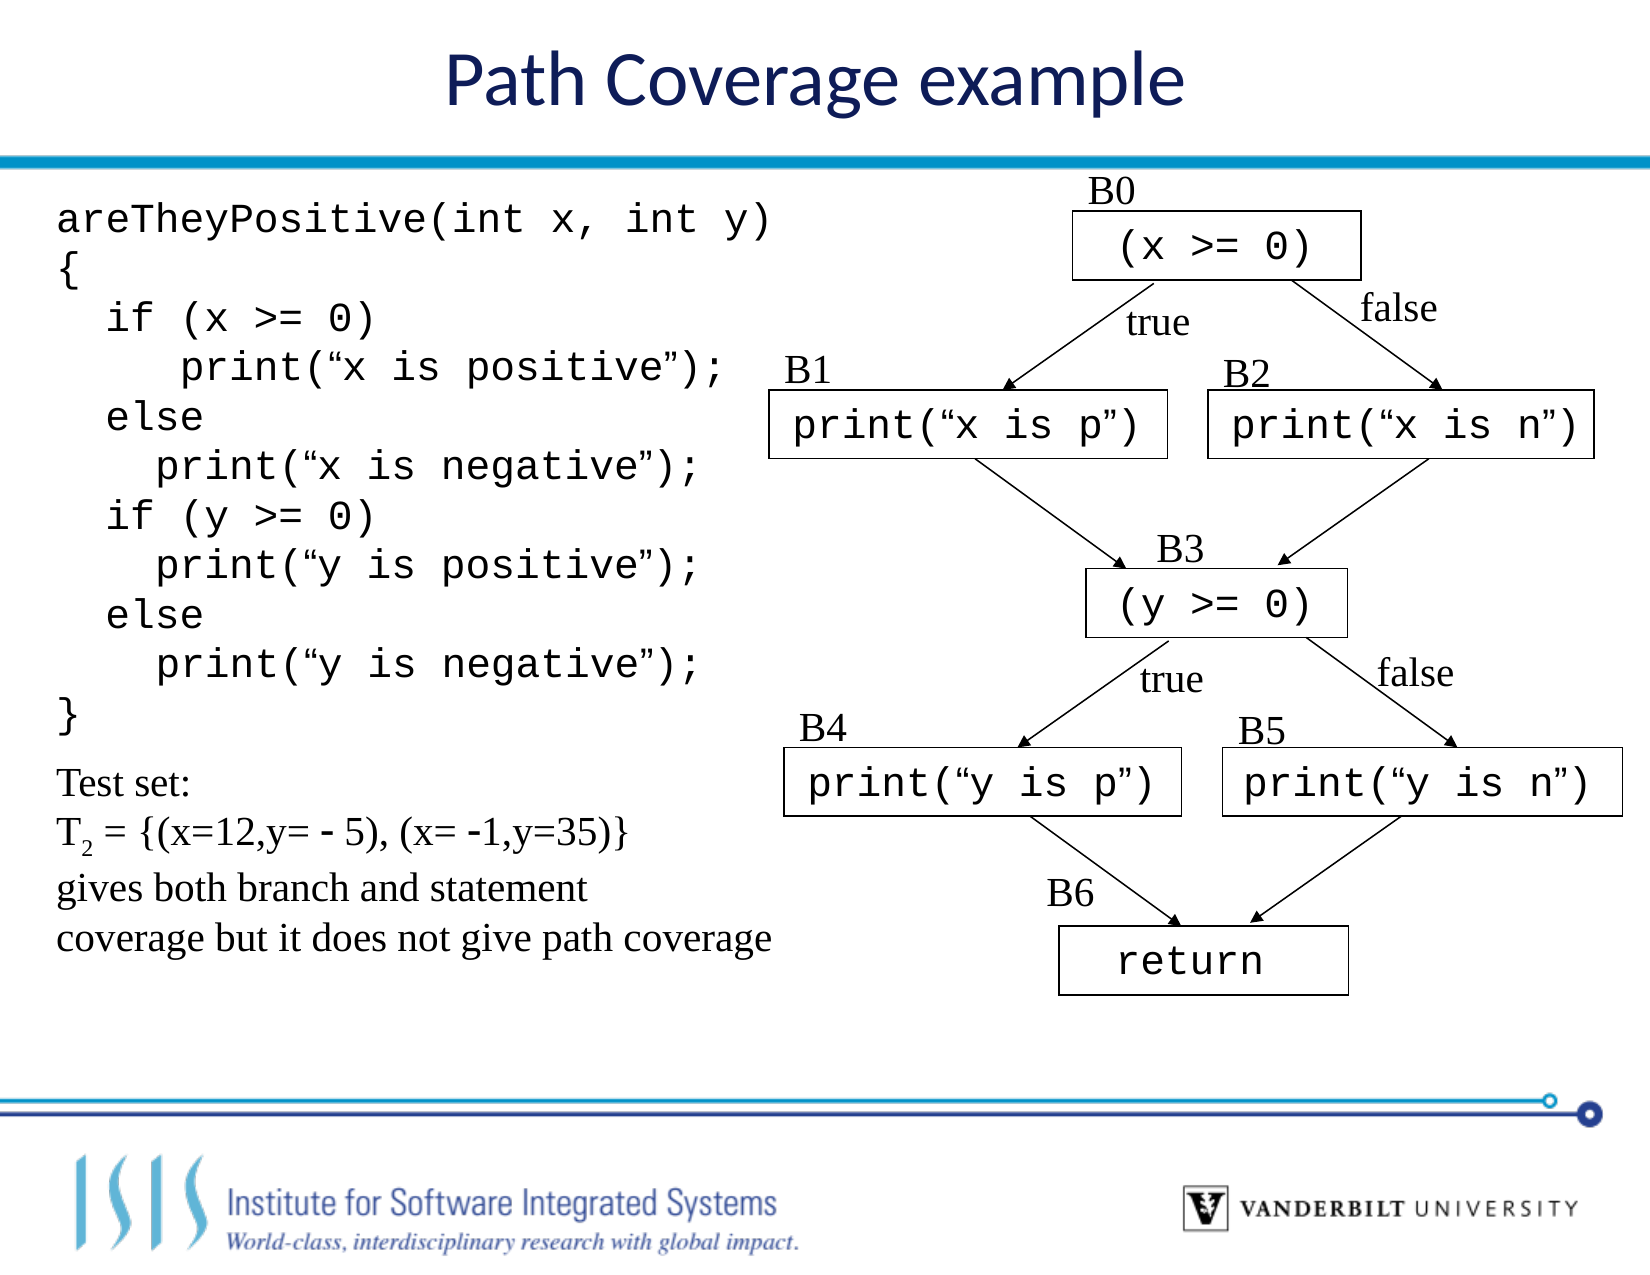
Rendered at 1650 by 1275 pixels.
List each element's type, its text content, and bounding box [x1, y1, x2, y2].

text_box [768, 389, 1168, 459]
text_box B6 [1031, 857, 1110, 922]
text_box [1277, 458, 1429, 566]
text_box B0 [1072, 156, 1151, 221]
text_box B3 [1141, 513, 1220, 578]
text_box areTheyPositive(int x, int y) { if (x >= 0) print(“x is positive”); else print(“x is negative”); if (y >= 0) print(“y is positive”); else print(“y is negative”); } [41, 183, 867, 747]
text_box [1207, 389, 1594, 459]
text_box [1086, 568, 1348, 638]
text_box B5 [1223, 695, 1302, 761]
text_box print(“y is n”) [1228, 747, 1608, 812]
text_box print(“y is p”) [867, 747, 1172, 812]
text_box false [1345, 273, 1453, 338]
text_box [1017, 671, 1125, 747]
text_box [1072, 211, 1362, 280]
text_box (y >= 0) [1101, 568, 1329, 633]
text_box [1370, 338, 1443, 389]
text_box true [1111, 286, 1206, 352]
text_box [867, 747, 1182, 817]
text_box [1394, 702, 1458, 747]
text_box Test set: T2 = {(x=12,y=  5), (x= 1,y=35)} gives both branch and statement coverage but it does not give path coverage [41, 747, 867, 1017]
text_box true [1125, 644, 1220, 709]
text_box [1222, 747, 1623, 817]
text_box false [1361, 637, 1470, 702]
text_box print(“x is n”) [1216, 389, 1596, 455]
text_box [1110, 874, 1182, 927]
text_box (x >= 0) [1101, 211, 1329, 276]
text_box [1058, 926, 1349, 995]
text_box print(“x is p”) [777, 389, 1157, 455]
text_box [974, 458, 1127, 569]
text_box B4 [784, 692, 863, 747]
title Path Coverage example [123, 18, 1527, 129]
text_box [1003, 313, 1111, 389]
text_box return [1100, 926, 1280, 991]
text_box B2 [1208, 338, 1287, 403]
text_box [1250, 816, 1402, 923]
text_box B1 [769, 334, 848, 400]
